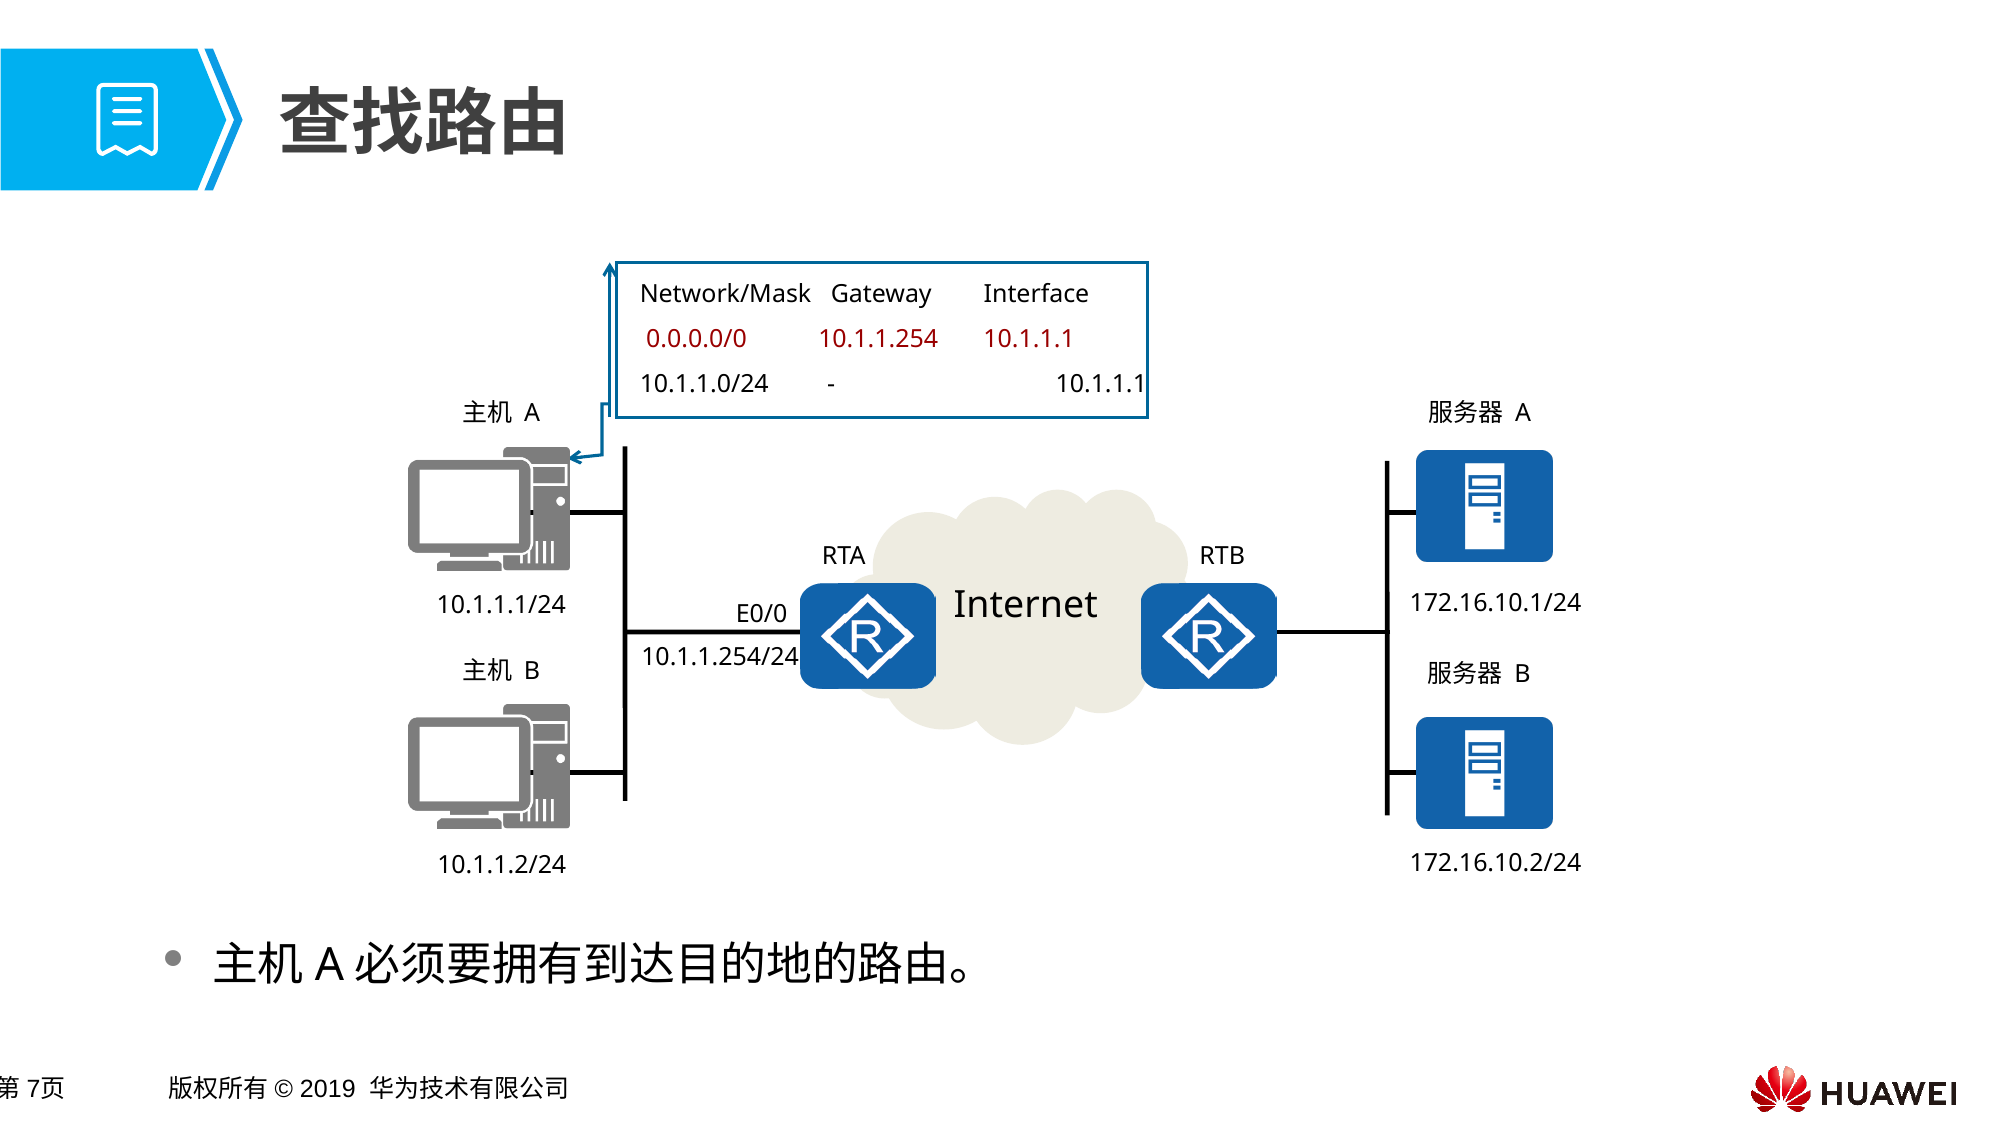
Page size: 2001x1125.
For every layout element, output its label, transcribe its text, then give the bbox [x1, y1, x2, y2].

list 主机A必须要拥有到达目的地的路由。 [149, 202, 1883, 971]
picture [408, 446, 570, 572]
picture [1141, 582, 1277, 689]
title 查找路由 [261, 67, 1875, 173]
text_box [420, 252, 1600, 887]
picture [800, 582, 937, 689]
picture [1751, 1066, 1956, 1112]
picture [1416, 450, 1553, 563]
picture [408, 704, 570, 829]
picture [1416, 717, 1553, 829]
